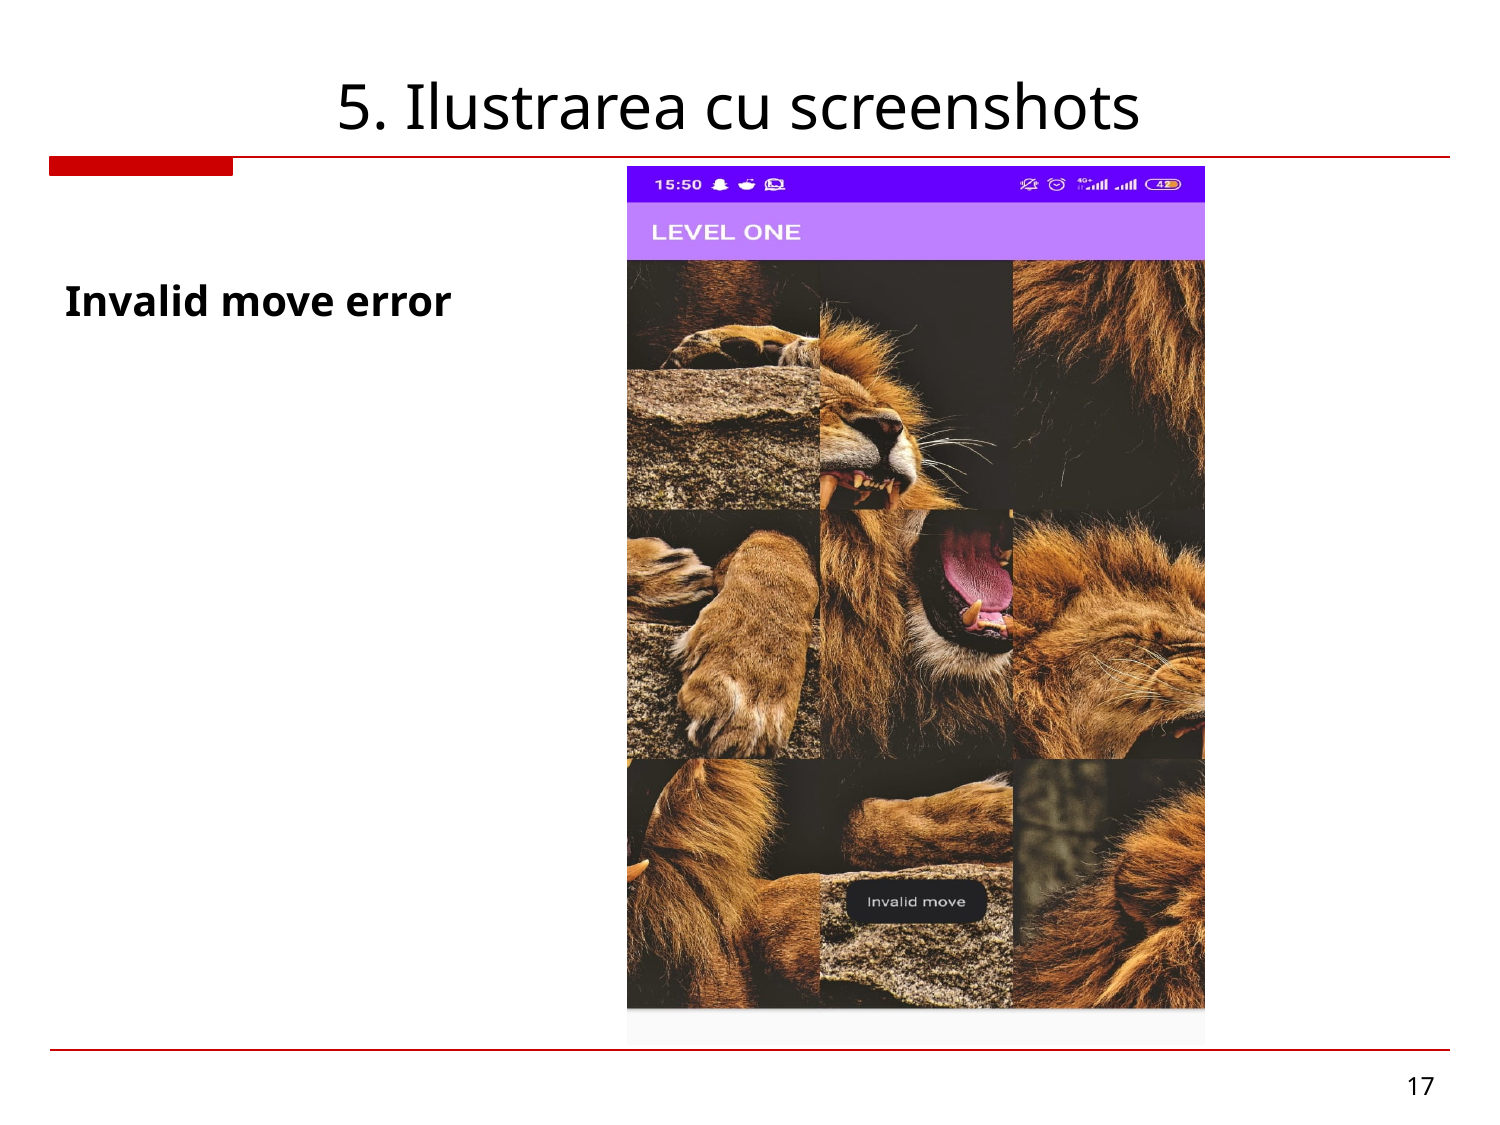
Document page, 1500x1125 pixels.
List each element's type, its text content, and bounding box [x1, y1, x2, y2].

list Invalid move error [50, 267, 606, 384]
slide_number 17 [1374, 1062, 1450, 1113]
picture [627, 166, 1205, 1045]
title 5. Ilustrarea cu screenshots [39, 49, 1440, 150]
